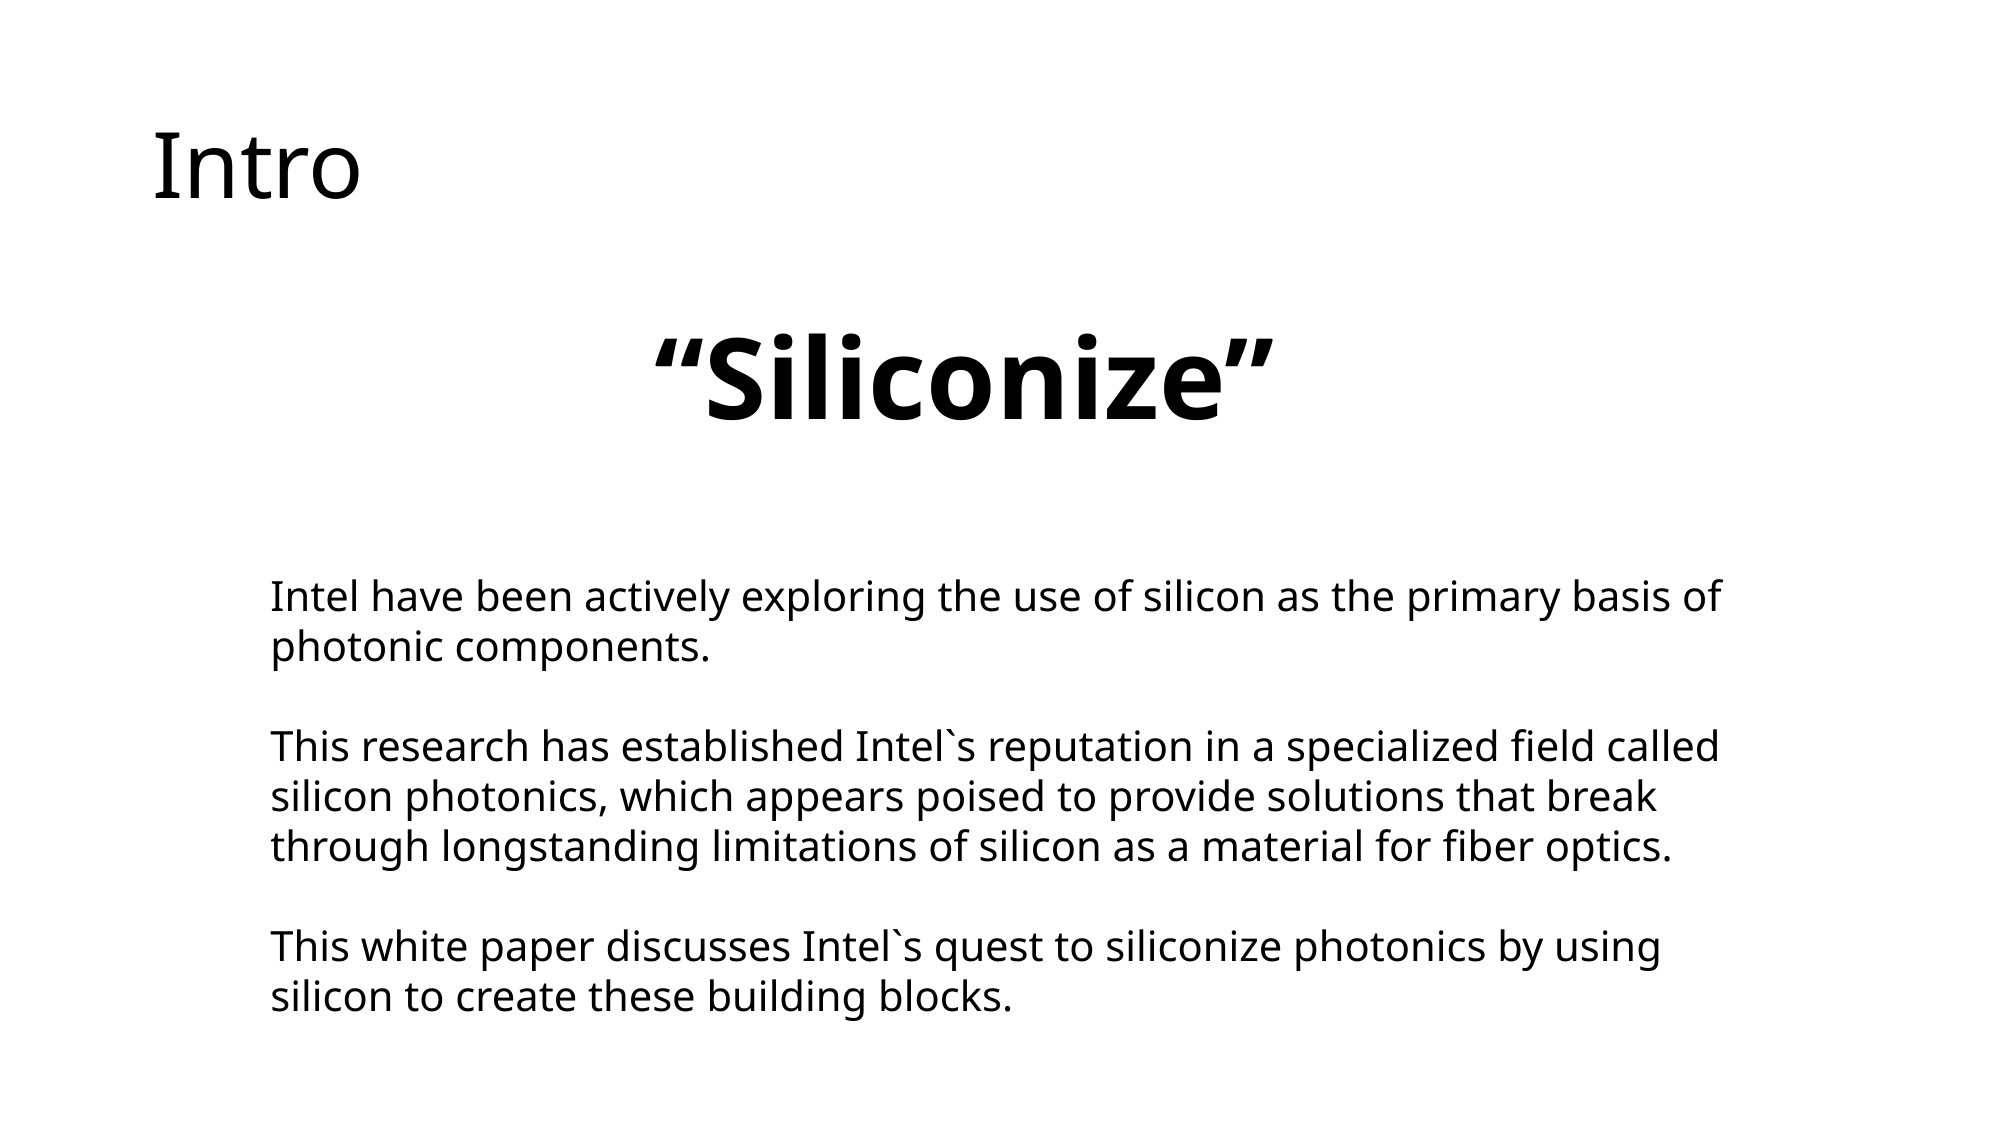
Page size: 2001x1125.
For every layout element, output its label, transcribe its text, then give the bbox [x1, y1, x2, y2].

title Intro [137, 59, 1863, 278]
text_box Intel have been actively exploring the use of silicon as the primary basis of photonic components. This research has established Intel`s reputation in a specialized field called silicon photonics, which appears poised to provide solutions that break through longstanding limitations of silicon as a material for fiber optics. This white paper discusses Intel`s quest to siliconize photonics by using silicon to create these building blocks. [255, 562, 1745, 1028]
text_box “Siliconize” [573, 299, 1356, 450]
